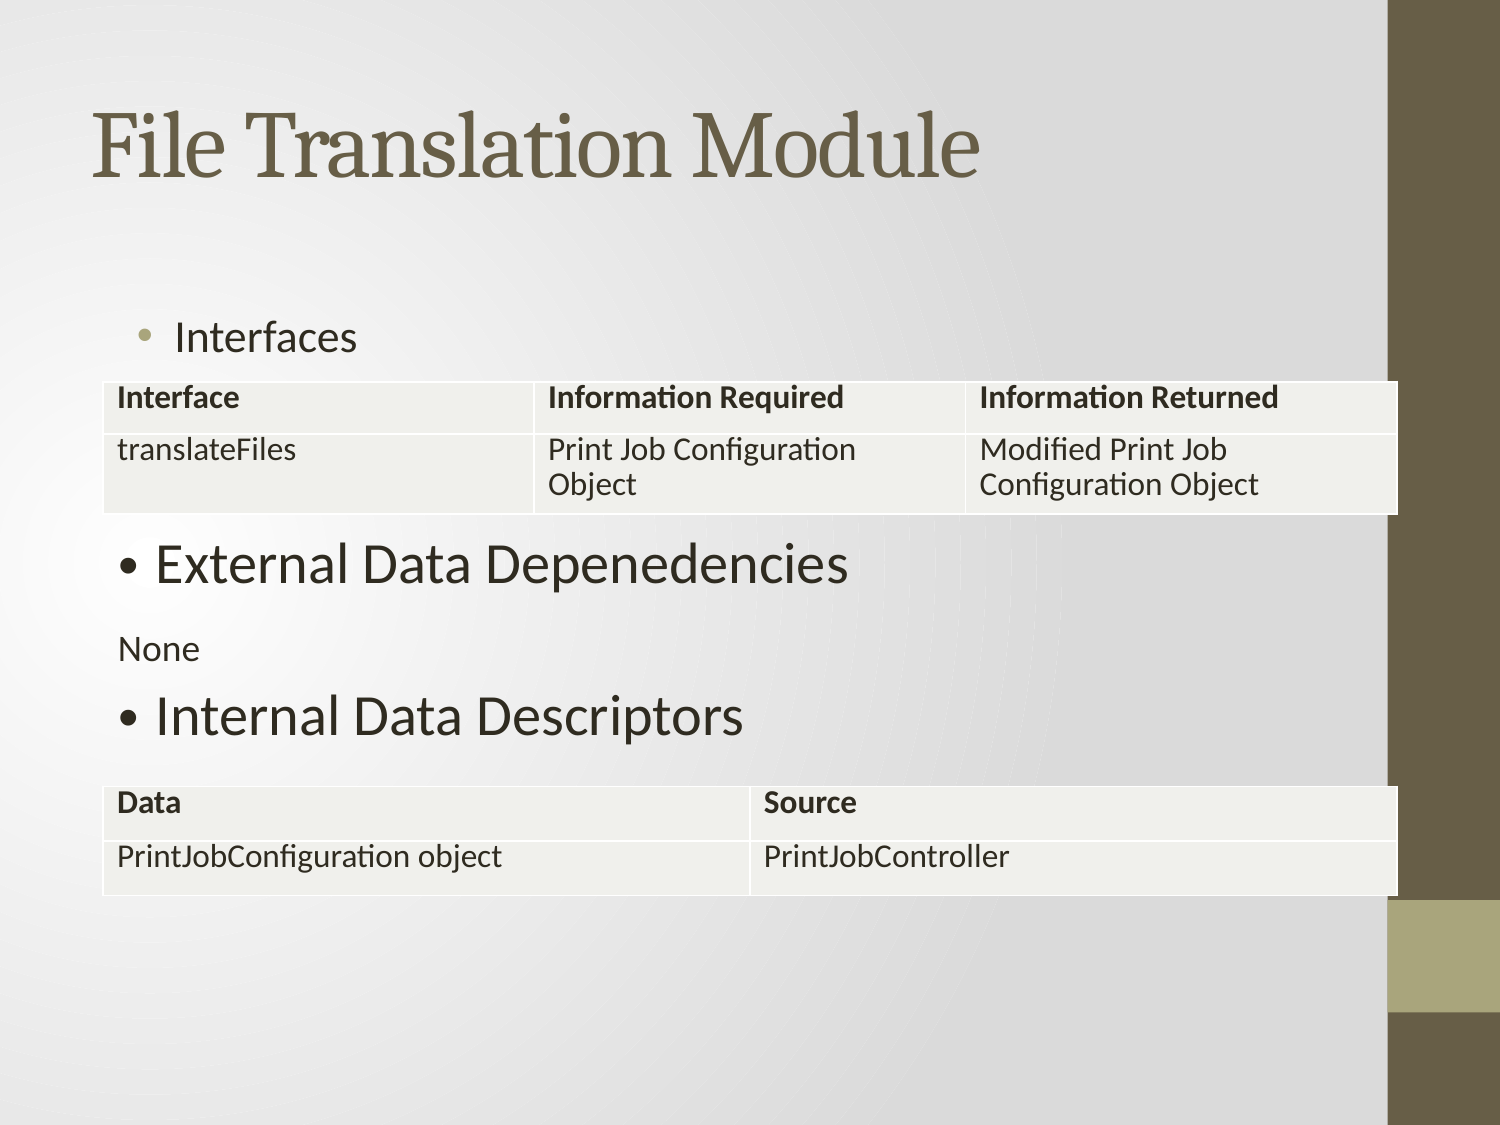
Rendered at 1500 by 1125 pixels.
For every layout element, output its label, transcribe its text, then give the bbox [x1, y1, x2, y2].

table_cell PrintJobController [751, 842, 1396, 895]
table_header Source [751, 787, 1396, 840]
table_cell translateFiles [104, 435, 533, 513]
table_header Interface [104, 383, 533, 433]
text_box External Data Depenedencies [103, 534, 1397, 617]
table_header Information Required [535, 383, 965, 433]
table_header Data [104, 787, 749, 840]
text_box Internal Data Descriptors [103, 686, 1397, 769]
table_cell Print Job Configuration Object [535, 435, 965, 513]
text_box None [103, 616, 619, 676]
table_cell PrintJobConfiguration object [104, 842, 749, 895]
title File Translation Module [75, 45, 1325, 233]
table_cell Modified Print Job Configuration Object [966, 435, 1396, 513]
list Interfaces [103, 299, 1397, 381]
table_header Information Returned [966, 383, 1396, 433]
